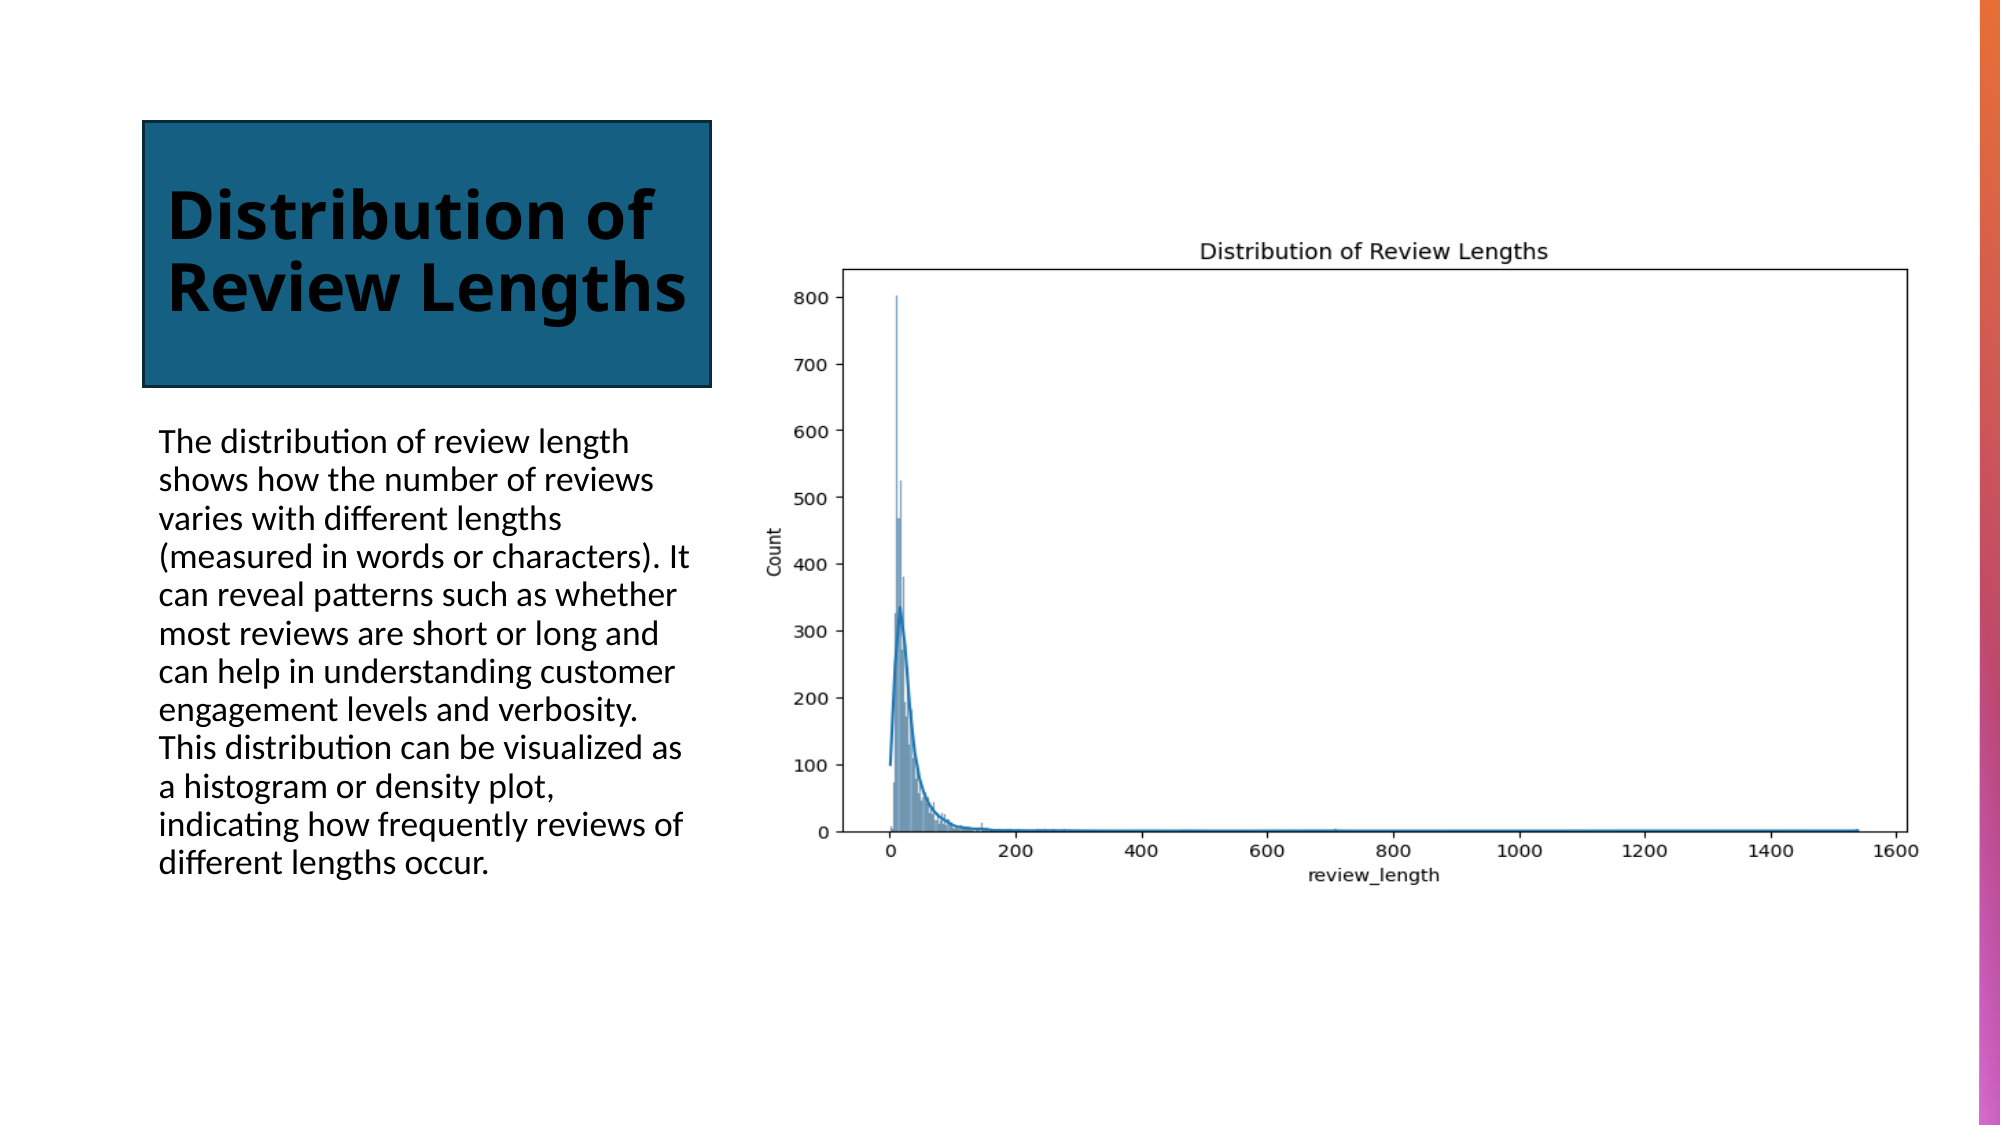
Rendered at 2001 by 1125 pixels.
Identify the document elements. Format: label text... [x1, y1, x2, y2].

title Distribution of Review Lengths [142, 120, 712, 388]
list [751, 229, 1934, 897]
text_box The distribution of review length shows how the number of reviews varies with different lengths (measured in words or characters). It can reveal patterns such as whether most reviews are short or long and can help in understanding customer engagement levels and verbosity. This distribution can be visualized as a histogram or density plot, indicating how frequently reviews of different lengths occur. [143, 415, 711, 982]
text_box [1979, 0, 2000, 1125]
